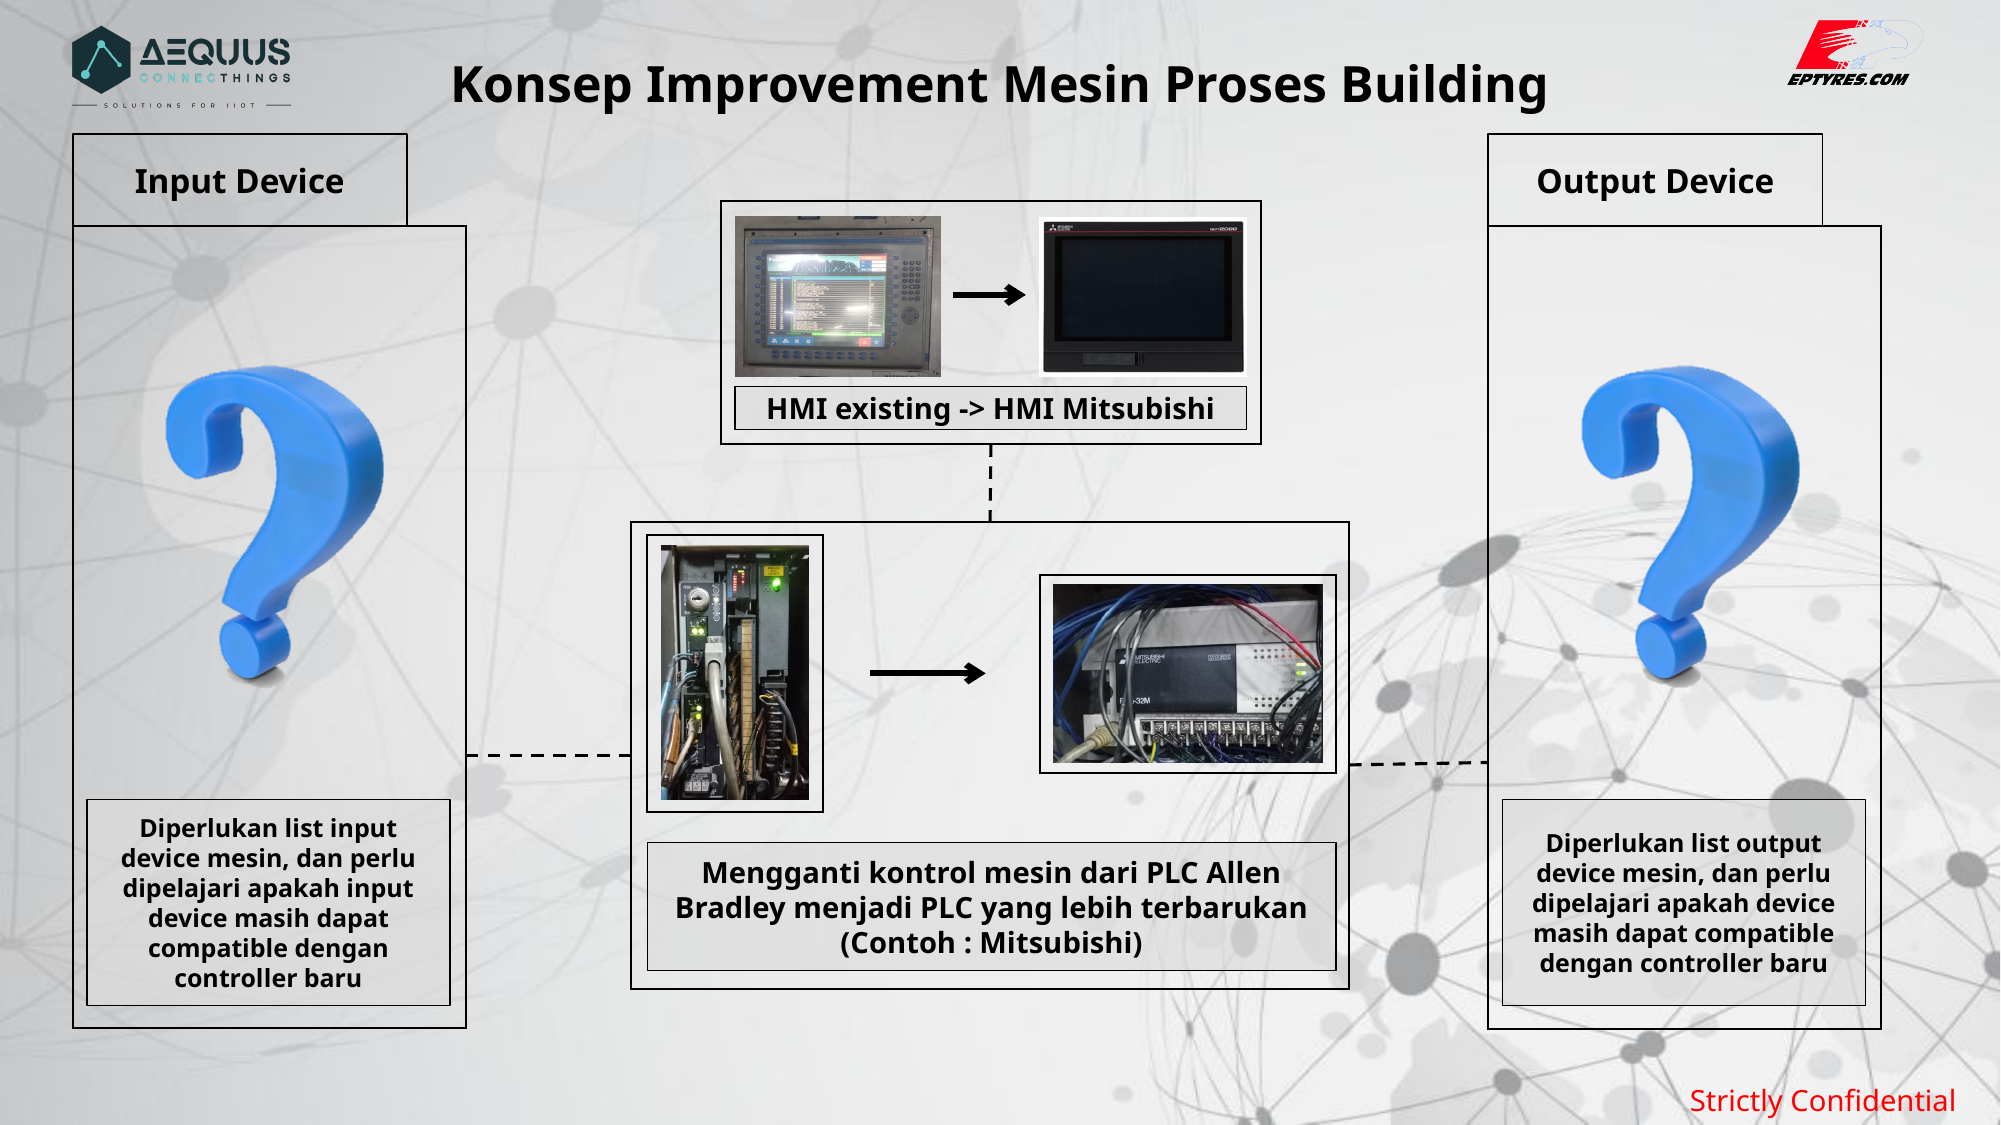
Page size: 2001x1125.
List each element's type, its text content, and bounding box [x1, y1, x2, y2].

text_box Input Device [72, 133, 408, 227]
title Konsep Improvement Mesin Proses Building [99, 7, 1901, 157]
picture [0, 0, 2001, 1125]
text_box Diperlukan list input device mesin, dan perlu dipelajari apakah input device masih dapat compatible dengan controller baru [87, 799, 450, 1006]
text_box [72, 225, 467, 1029]
text_box HMI existing -> HMI Mitsubishi [735, 386, 1247, 430]
text_box [1487, 225, 1882, 1030]
text_box [720, 200, 1262, 445]
text_box Strictly Confidential [1675, 1074, 1972, 1125]
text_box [1039, 574, 1336, 773]
text_box Diperlukan list output device mesin, dan perlu dipelajari apakah device masih dapat compatible dengan controller baru [1502, 799, 1866, 1006]
text_box Output Device [1488, 133, 1823, 227]
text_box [647, 535, 823, 813]
text_box [630, 521, 1350, 990]
